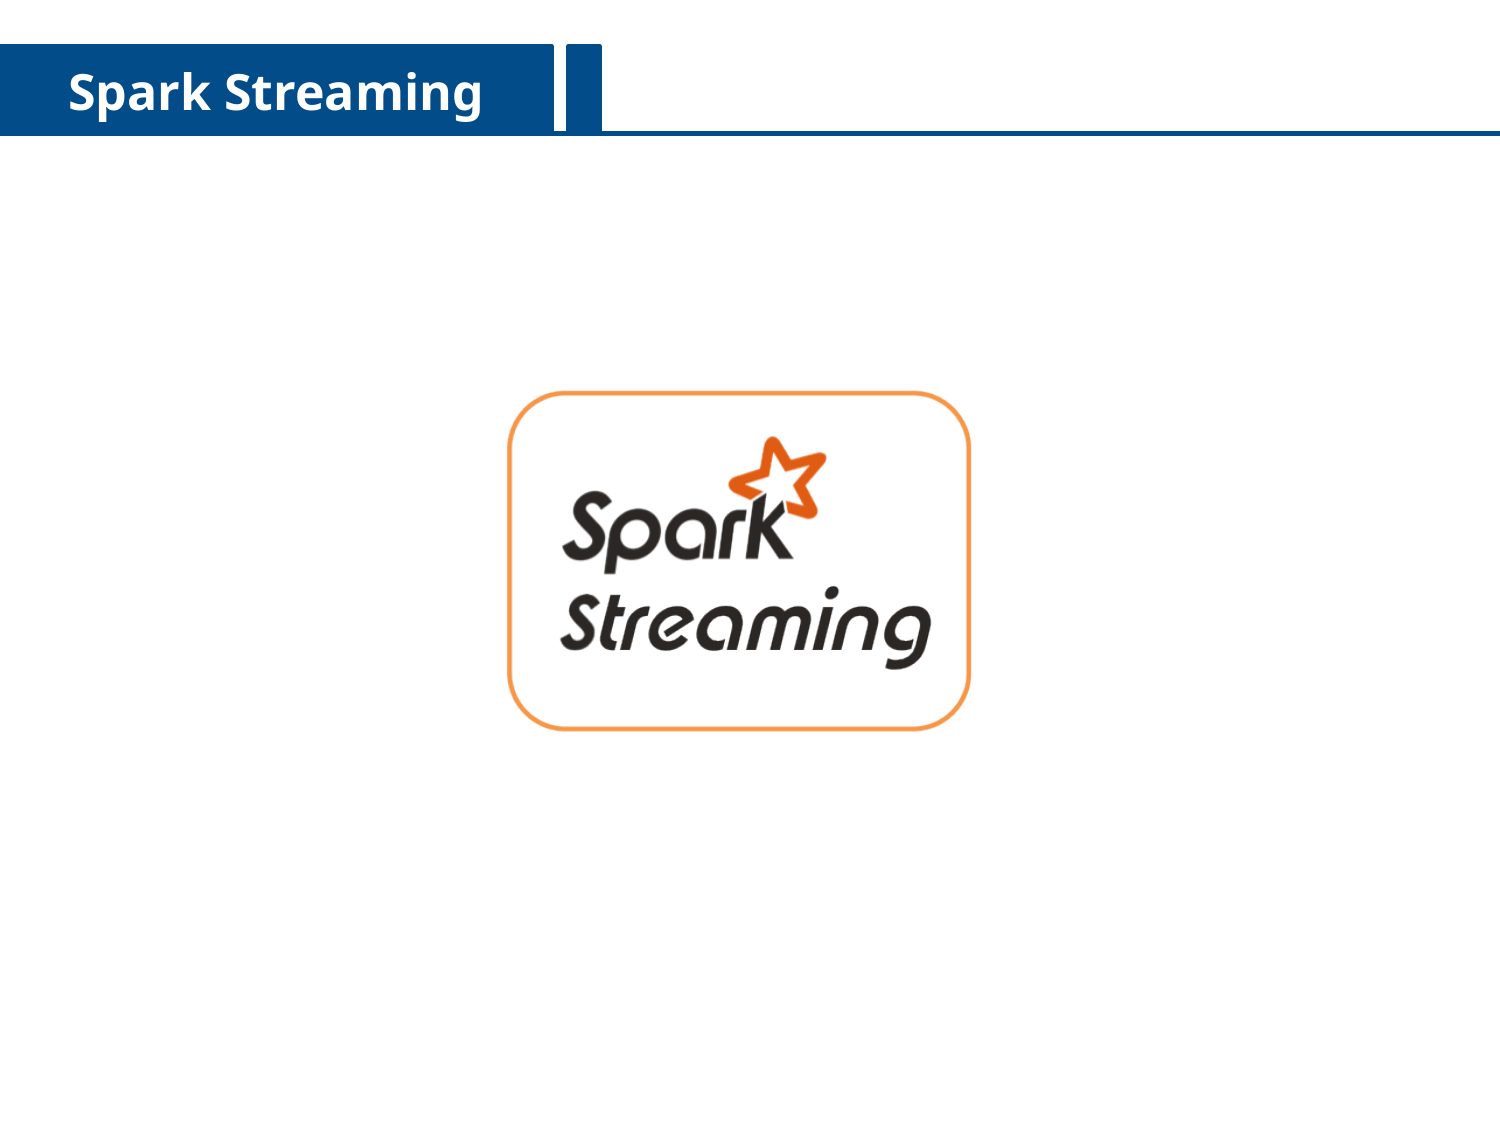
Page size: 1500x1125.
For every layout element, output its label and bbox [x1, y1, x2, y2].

text_box [0, 46, 601, 134]
picture [499, 387, 976, 740]
